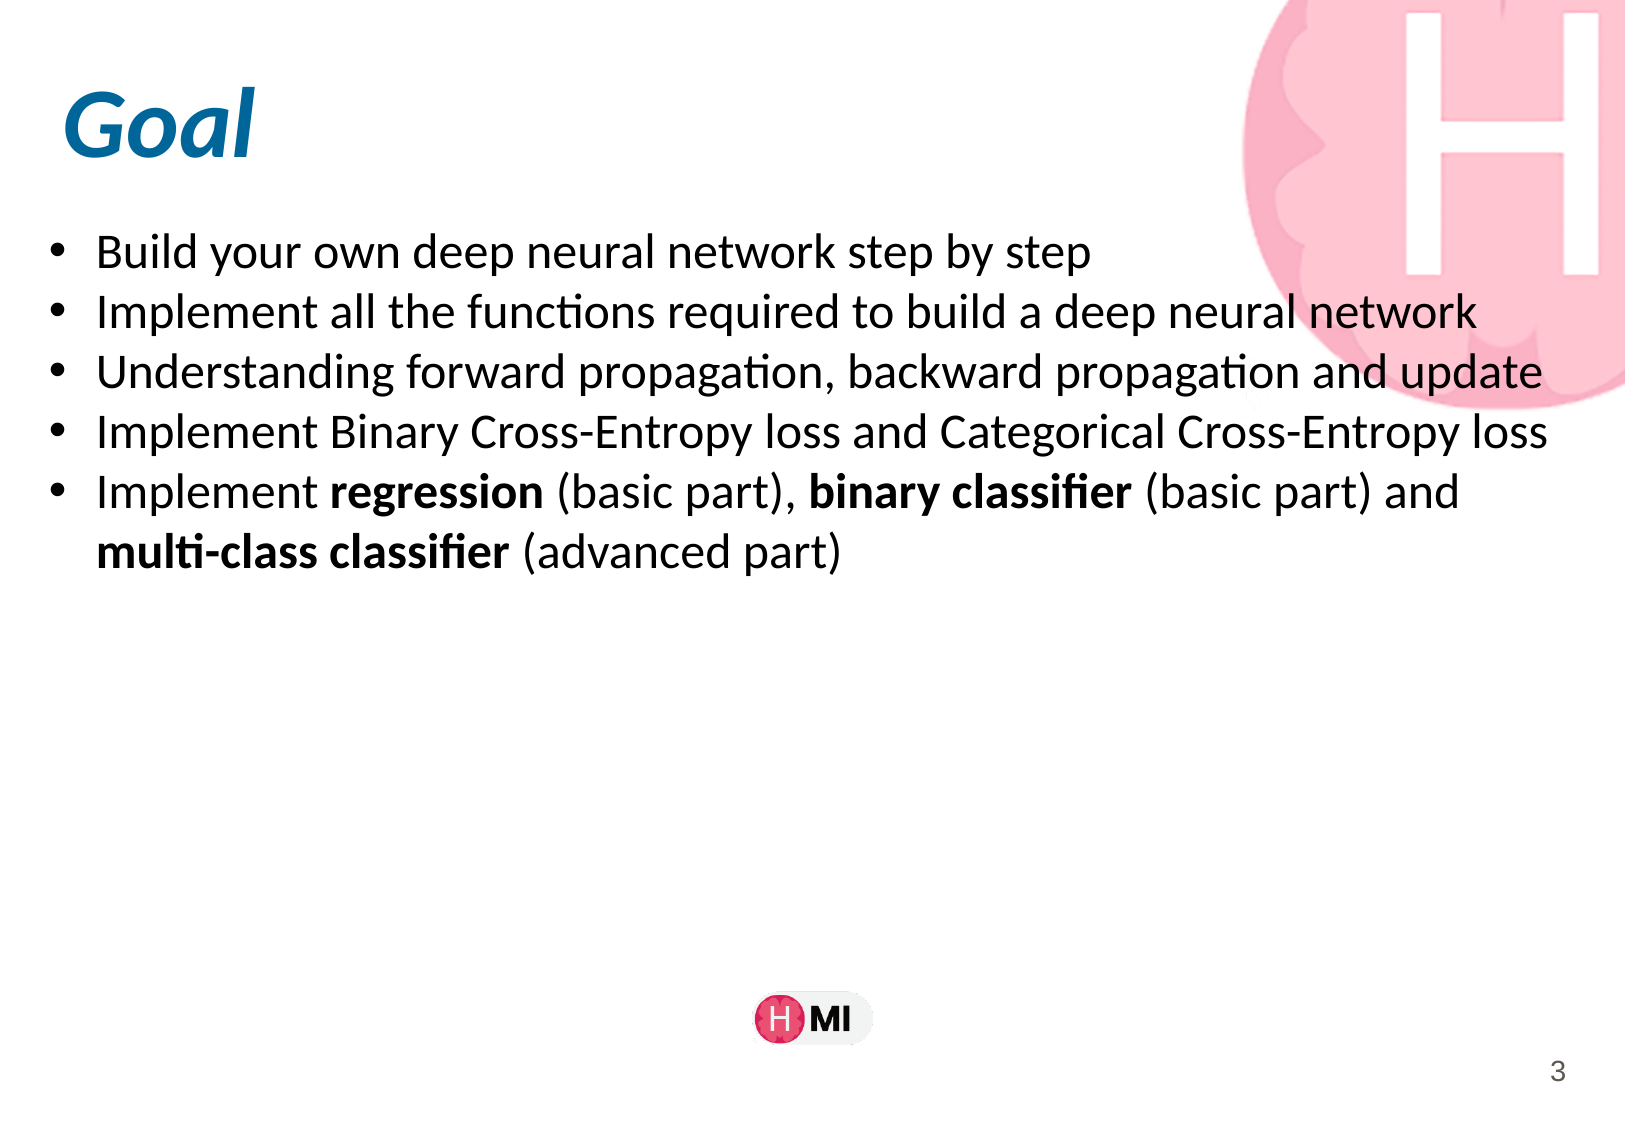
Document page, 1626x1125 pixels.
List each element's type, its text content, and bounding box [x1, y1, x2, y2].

picture [1237, 0, 1625, 421]
picture [750, 989, 875, 1047]
slide_number 3 [1543, 1046, 1617, 1125]
list Build your own deep neural network step by step Implement all the functions required to build a deep neural network Understanding forward propagation, backward propagation and update Implement Binary Cross-Entropy loss and Categorical Cross-Entropy loss Implement regression (basic part), binary classifier (basic part) and multi-class classifier (advanced part) [48, 219, 1578, 947]
title Goal [62, 57, 1563, 219]
